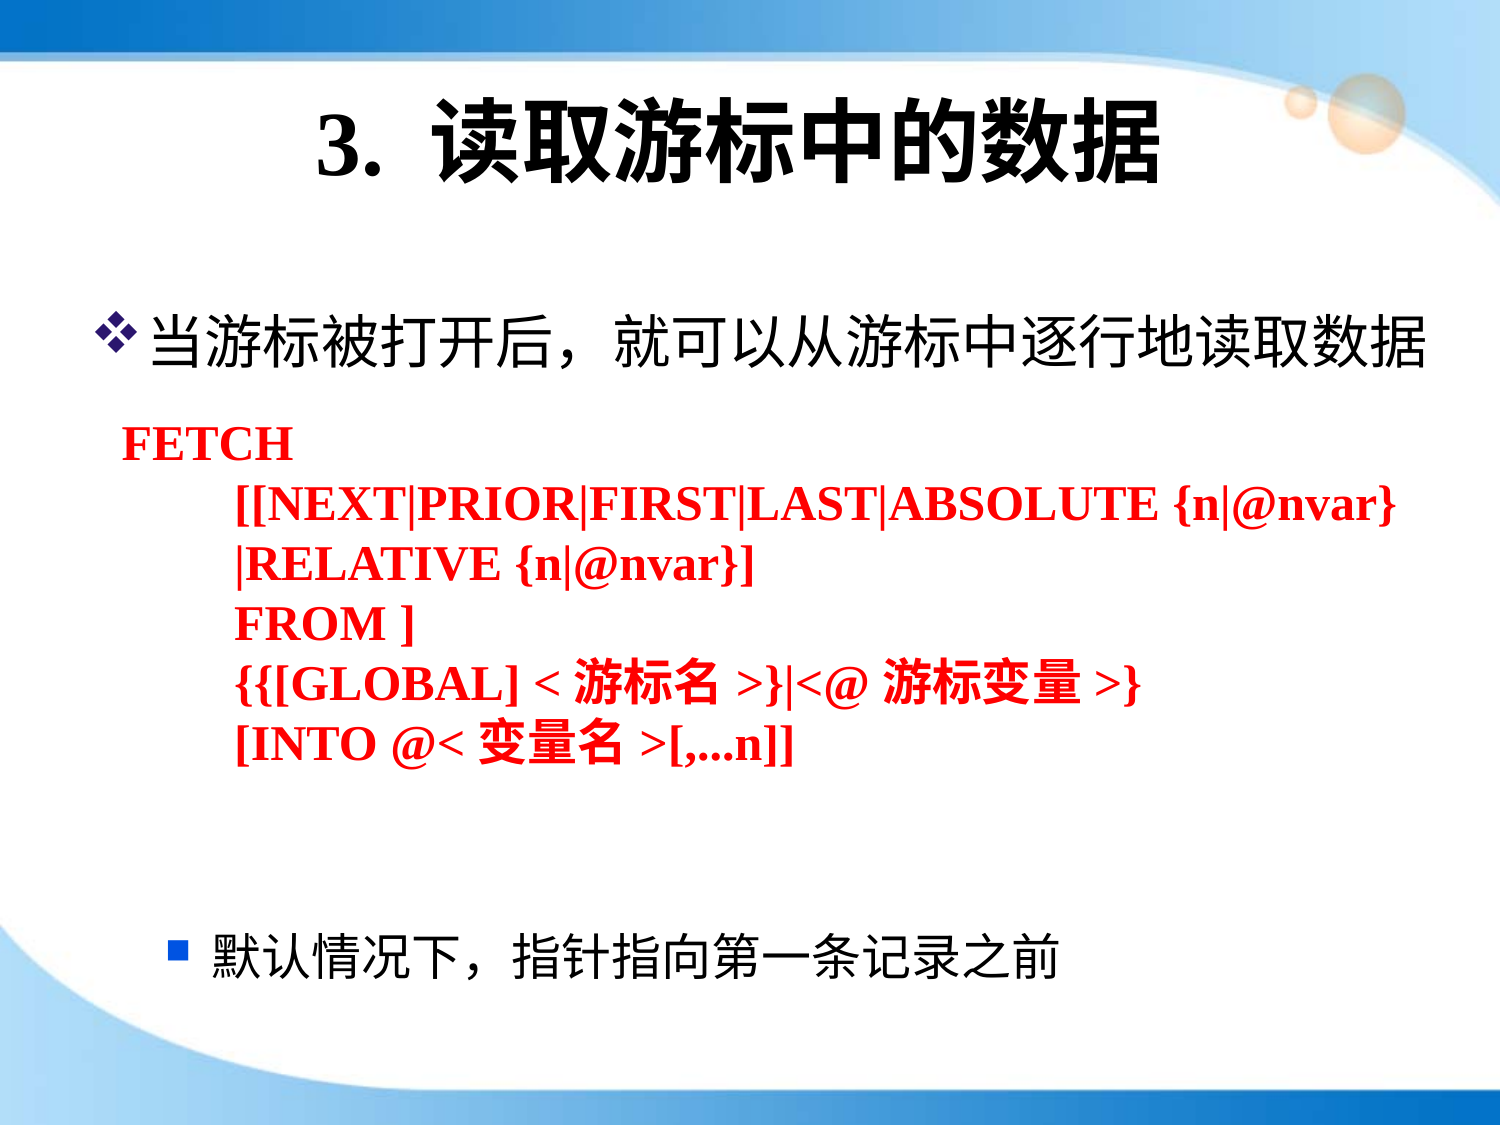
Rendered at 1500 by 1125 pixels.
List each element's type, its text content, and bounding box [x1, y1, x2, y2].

title 3. 读取游标中的数据 [75, 45, 1425, 233]
text_box FETCH [[NEXT|PRIOR|FIRST|LAST|ABSOLUTE {n|@nvar} |RELATIVE {n|@nvar}] FROM ] {{[GLOBAL] <游标名>}|<@游标变量>} [INTO @<变量名>[,...n]] [94, 402, 1480, 778]
list 当游标被打开后，就可以从游标中逐行地读取数据 默认情况下，指针指向第一条记录之前 [74, 262, 1461, 1081]
picture [0, 0, 1500, 1125]
